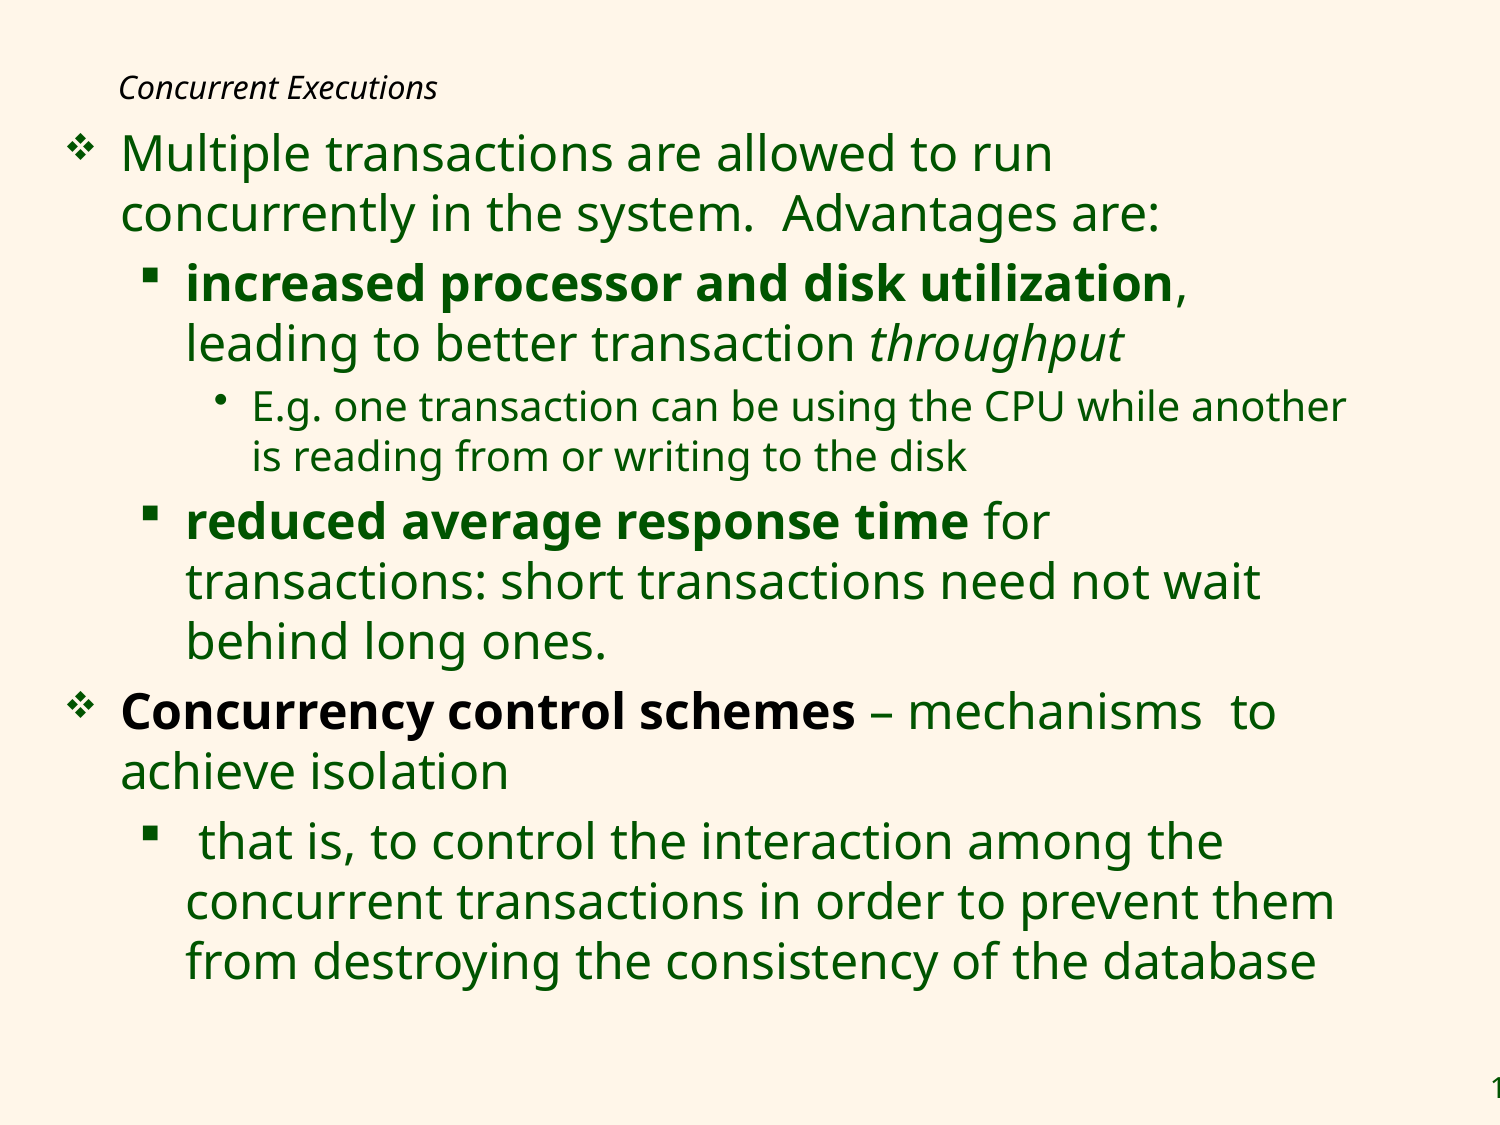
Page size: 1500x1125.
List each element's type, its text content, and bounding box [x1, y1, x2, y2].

list Multiple transactions are allowed to run concurrently in the system. Advantages are: increased processor and disk utilization, leading to better transaction throughput E.g. one transaction can be using the CPU while another is reading from or writing to the disk reduced average response time for transactions: short transactions need not wait behind long ones. Concurrency control schemes – mechanisms to achieve isolation that is, to control the interaction among the concurrent transactions in order to prevent them from destroying the consistency of the database [48, 114, 1371, 1018]
title Concurrent Executions [103, 59, 1397, 114]
